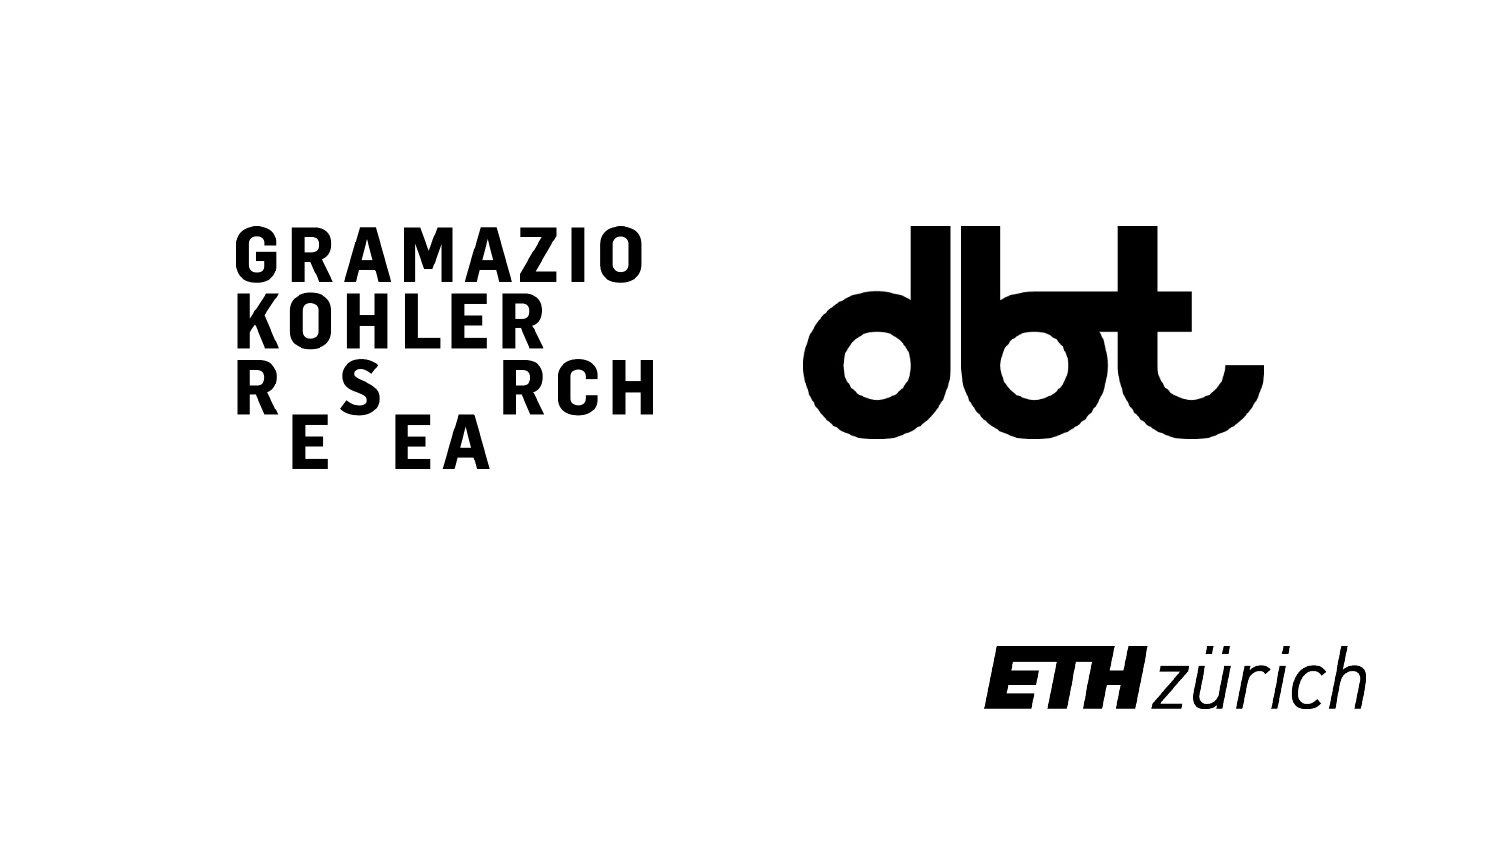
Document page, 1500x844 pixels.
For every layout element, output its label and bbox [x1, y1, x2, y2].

picture [803, 226, 1264, 439]
picture [236, 226, 653, 469]
picture [984, 646, 1366, 709]
